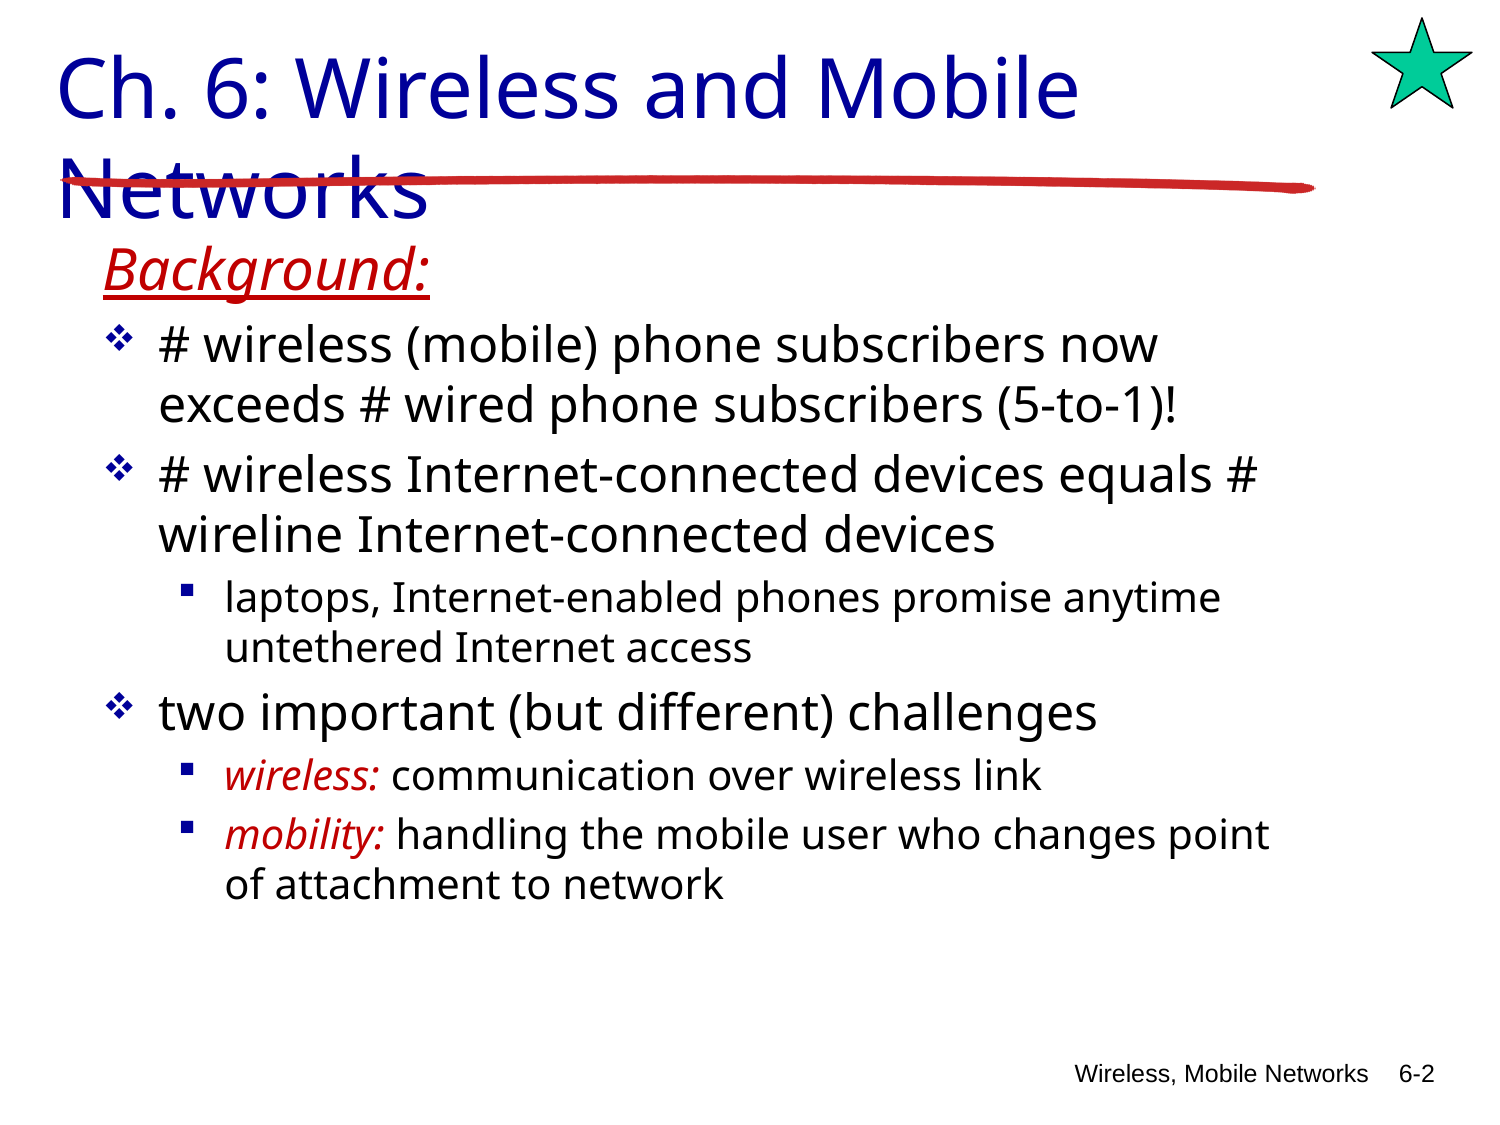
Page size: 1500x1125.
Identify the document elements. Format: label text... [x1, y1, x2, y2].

slide_number 6-2 [1339, 1050, 1450, 1125]
footer Wireless, Mobile Networks [750, 1050, 1339, 1103]
list Background: # wireless (mobile) phone subscribers now exceeds # wired phone subscribers (5-to-1)! # wireless Internet-connected devices equals # wireline Internet-connected devices laptops, Internet-enabled phones promise anytime untethered Internet access two important (but different) challenges wireless: communication over wireless link mobility: handling the mobile user who changes point of attachment to network [87, 224, 1286, 988]
text_box [1372, 17, 1472, 108]
picture [54, 170, 1330, 199]
title Ch. 6: Wireless and Mobile Networks [40, 41, 1474, 230]
